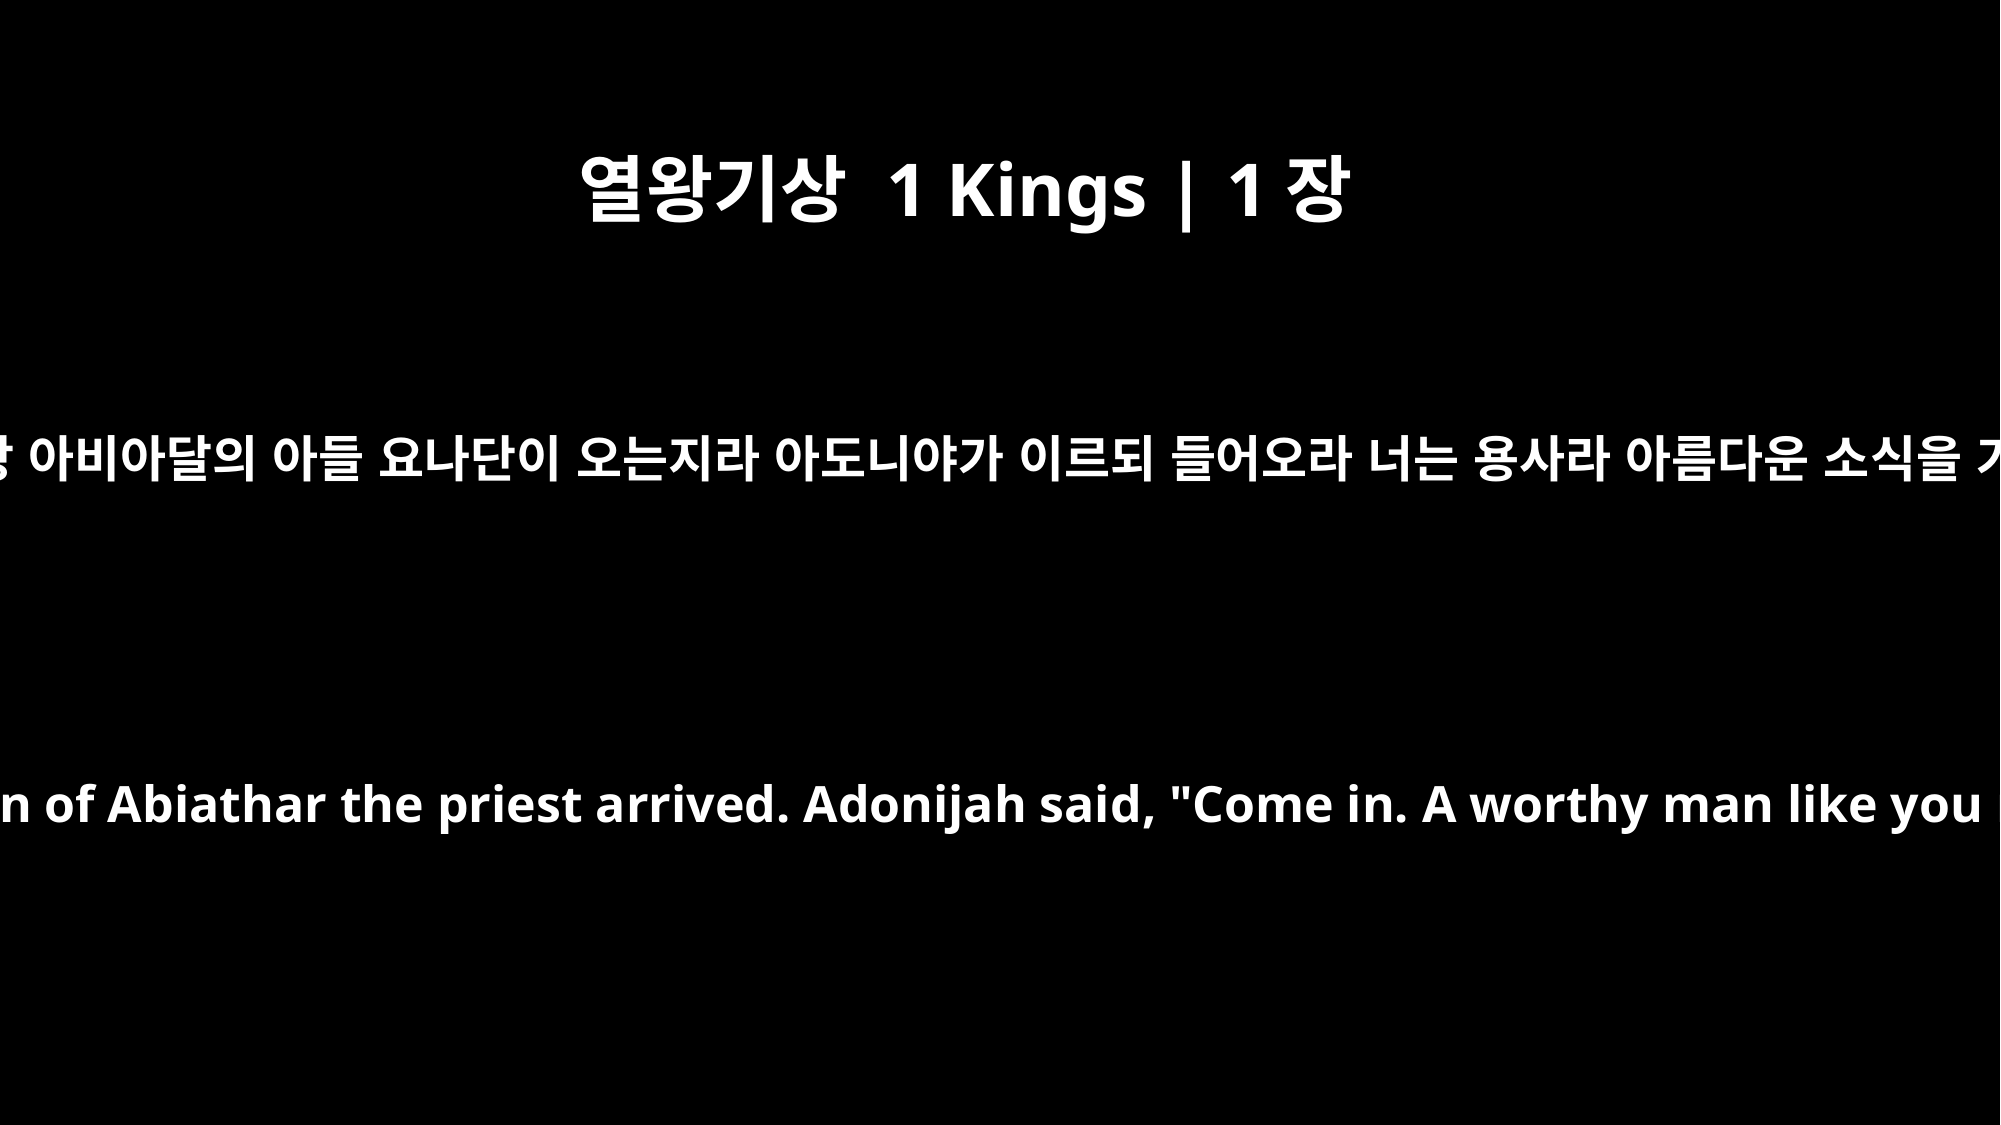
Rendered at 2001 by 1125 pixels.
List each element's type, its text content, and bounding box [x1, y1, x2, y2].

text_box 열왕기상 1 Kings | 1장 [564, 136, 1368, 239]
text_box Even as he was speaking, Jonathan son of Abiathar the priest arrived. Adonijah said, "Come in. A worthy man like you must be bringing good news." [0, 764, 2000, 840]
text_box 42 말할 때에 제사장 아비아달의 아들 요나단이 오는지라 아도니야가 이르되 들어오라 너는 용사라 아름다운 소식을 가져오는도다 [0, 359, 2000, 495]
